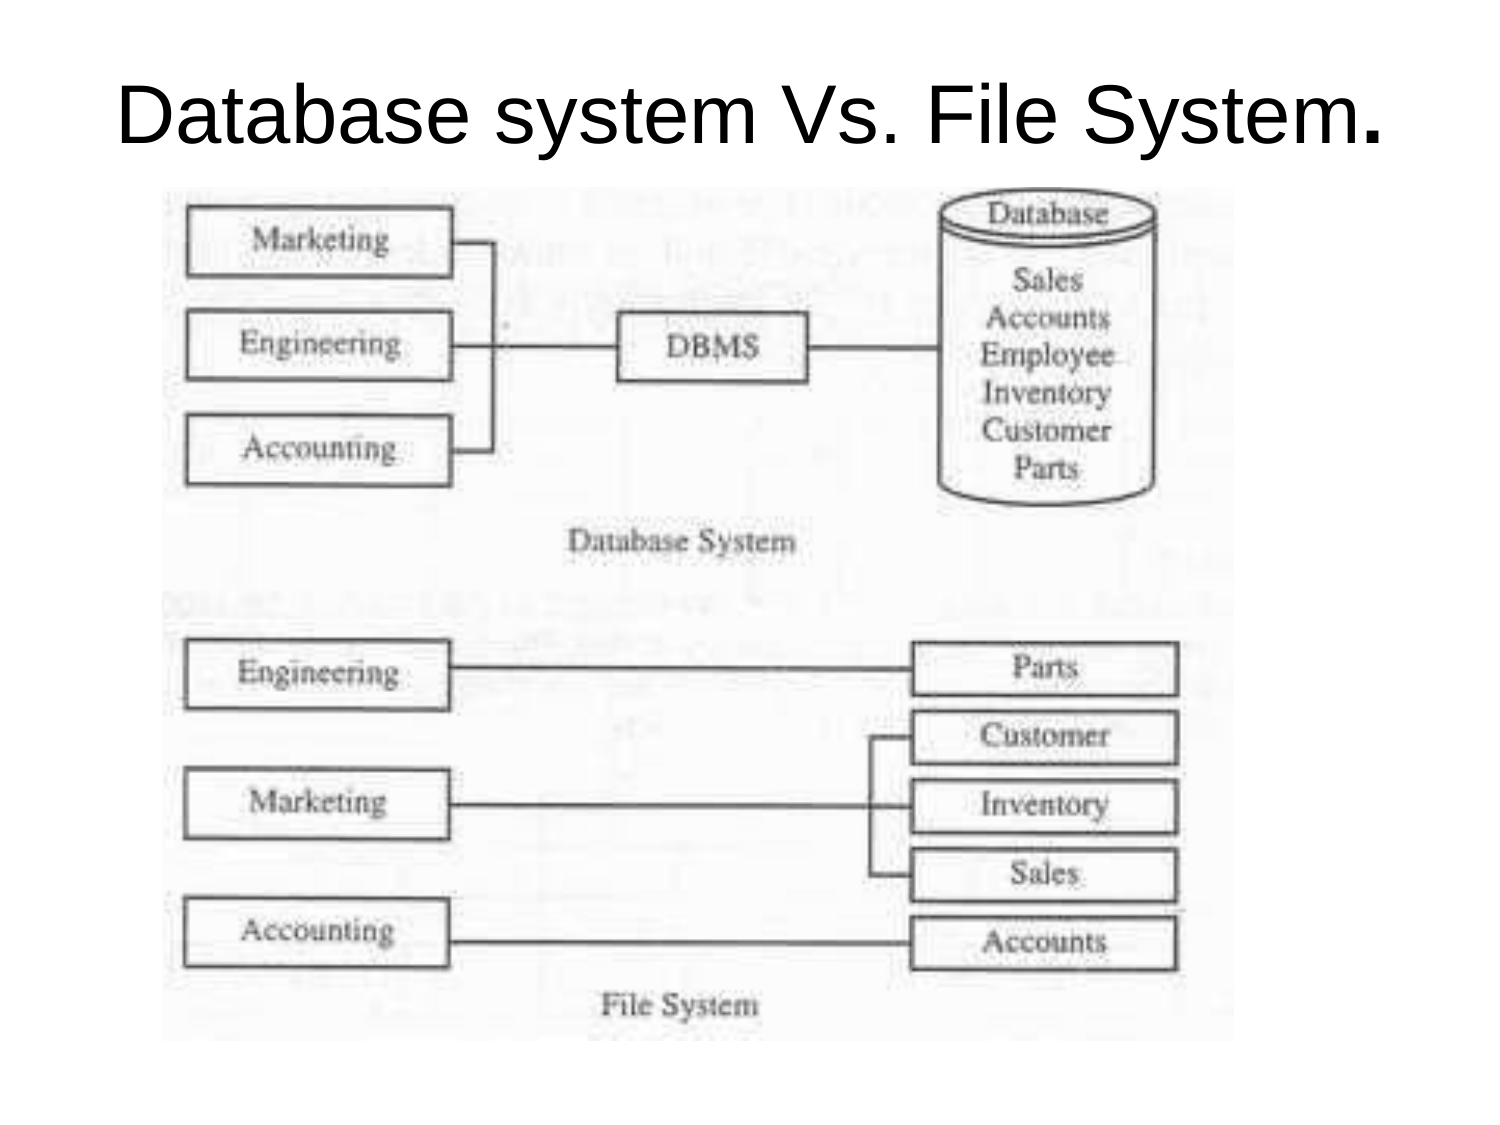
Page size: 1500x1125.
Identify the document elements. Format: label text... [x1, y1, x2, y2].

title Database system Vs. File System. [75, 45, 1425, 175]
picture [162, 187, 1235, 1041]
